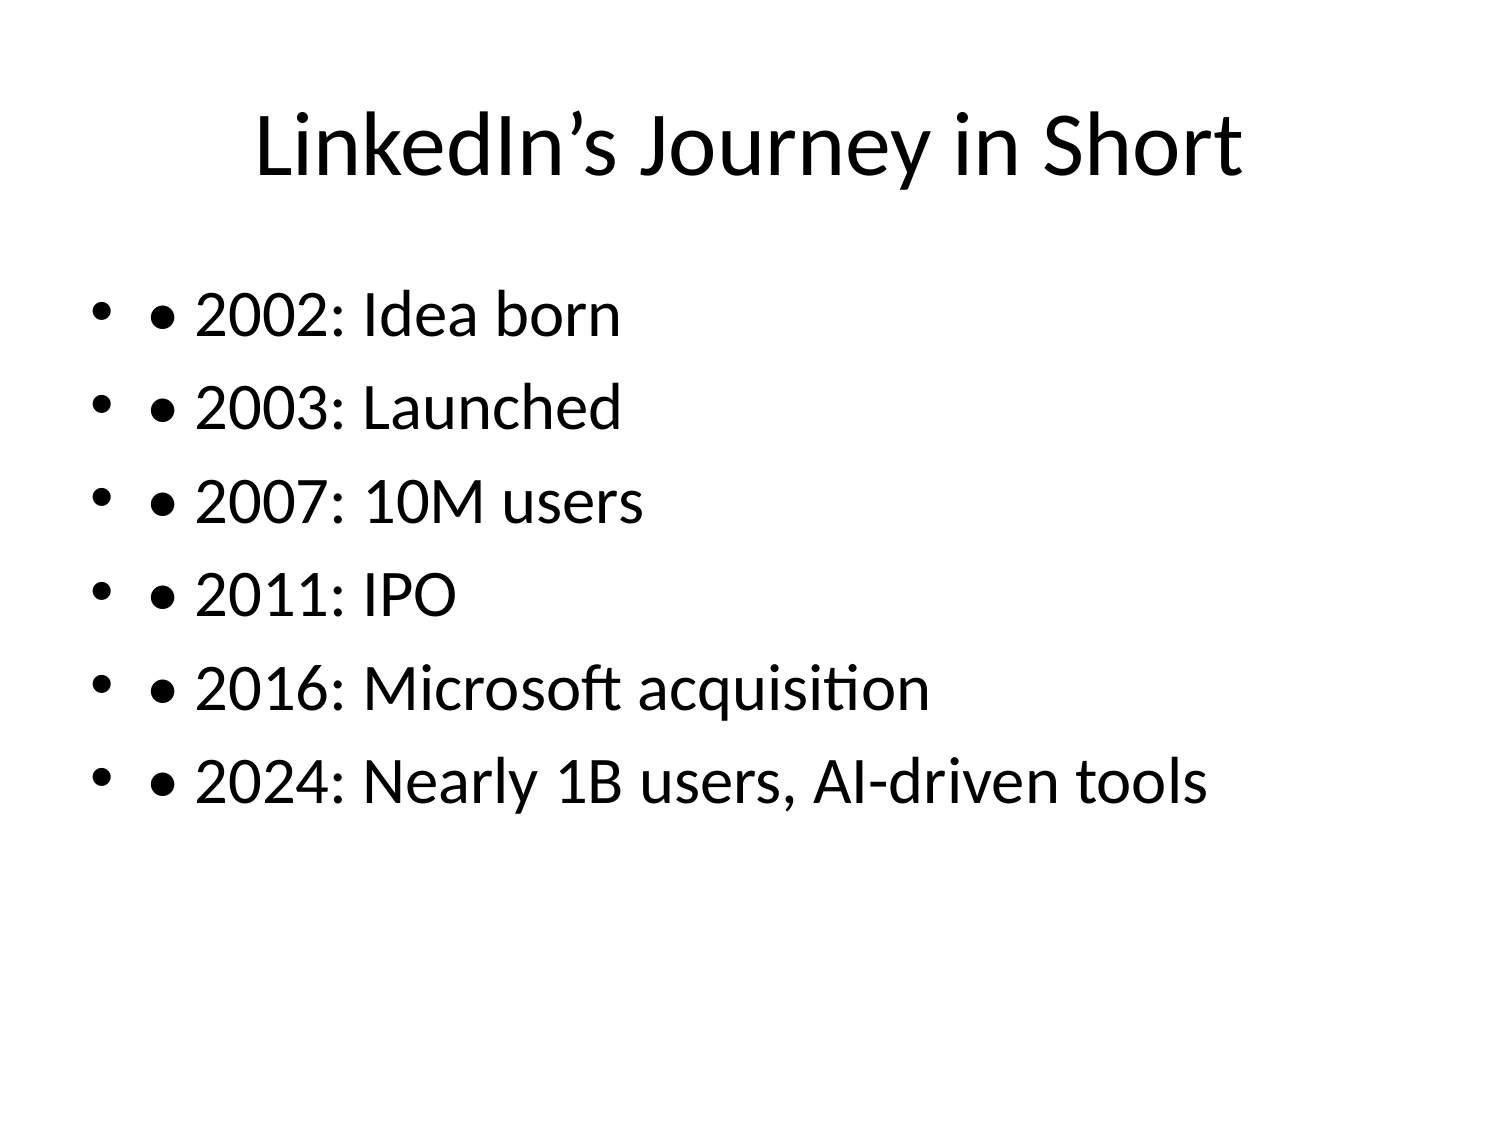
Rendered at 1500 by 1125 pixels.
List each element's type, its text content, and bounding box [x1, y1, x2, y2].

list • 2002: Idea born • 2003: Launched • 2007: 10M users • 2011: IPO • 2016: Microsoft acquisition • 2024: Nearly 1B users, AI-driven tools [75, 262, 1425, 1005]
title LinkedIn’s Journey in Short [75, 45, 1425, 233]
